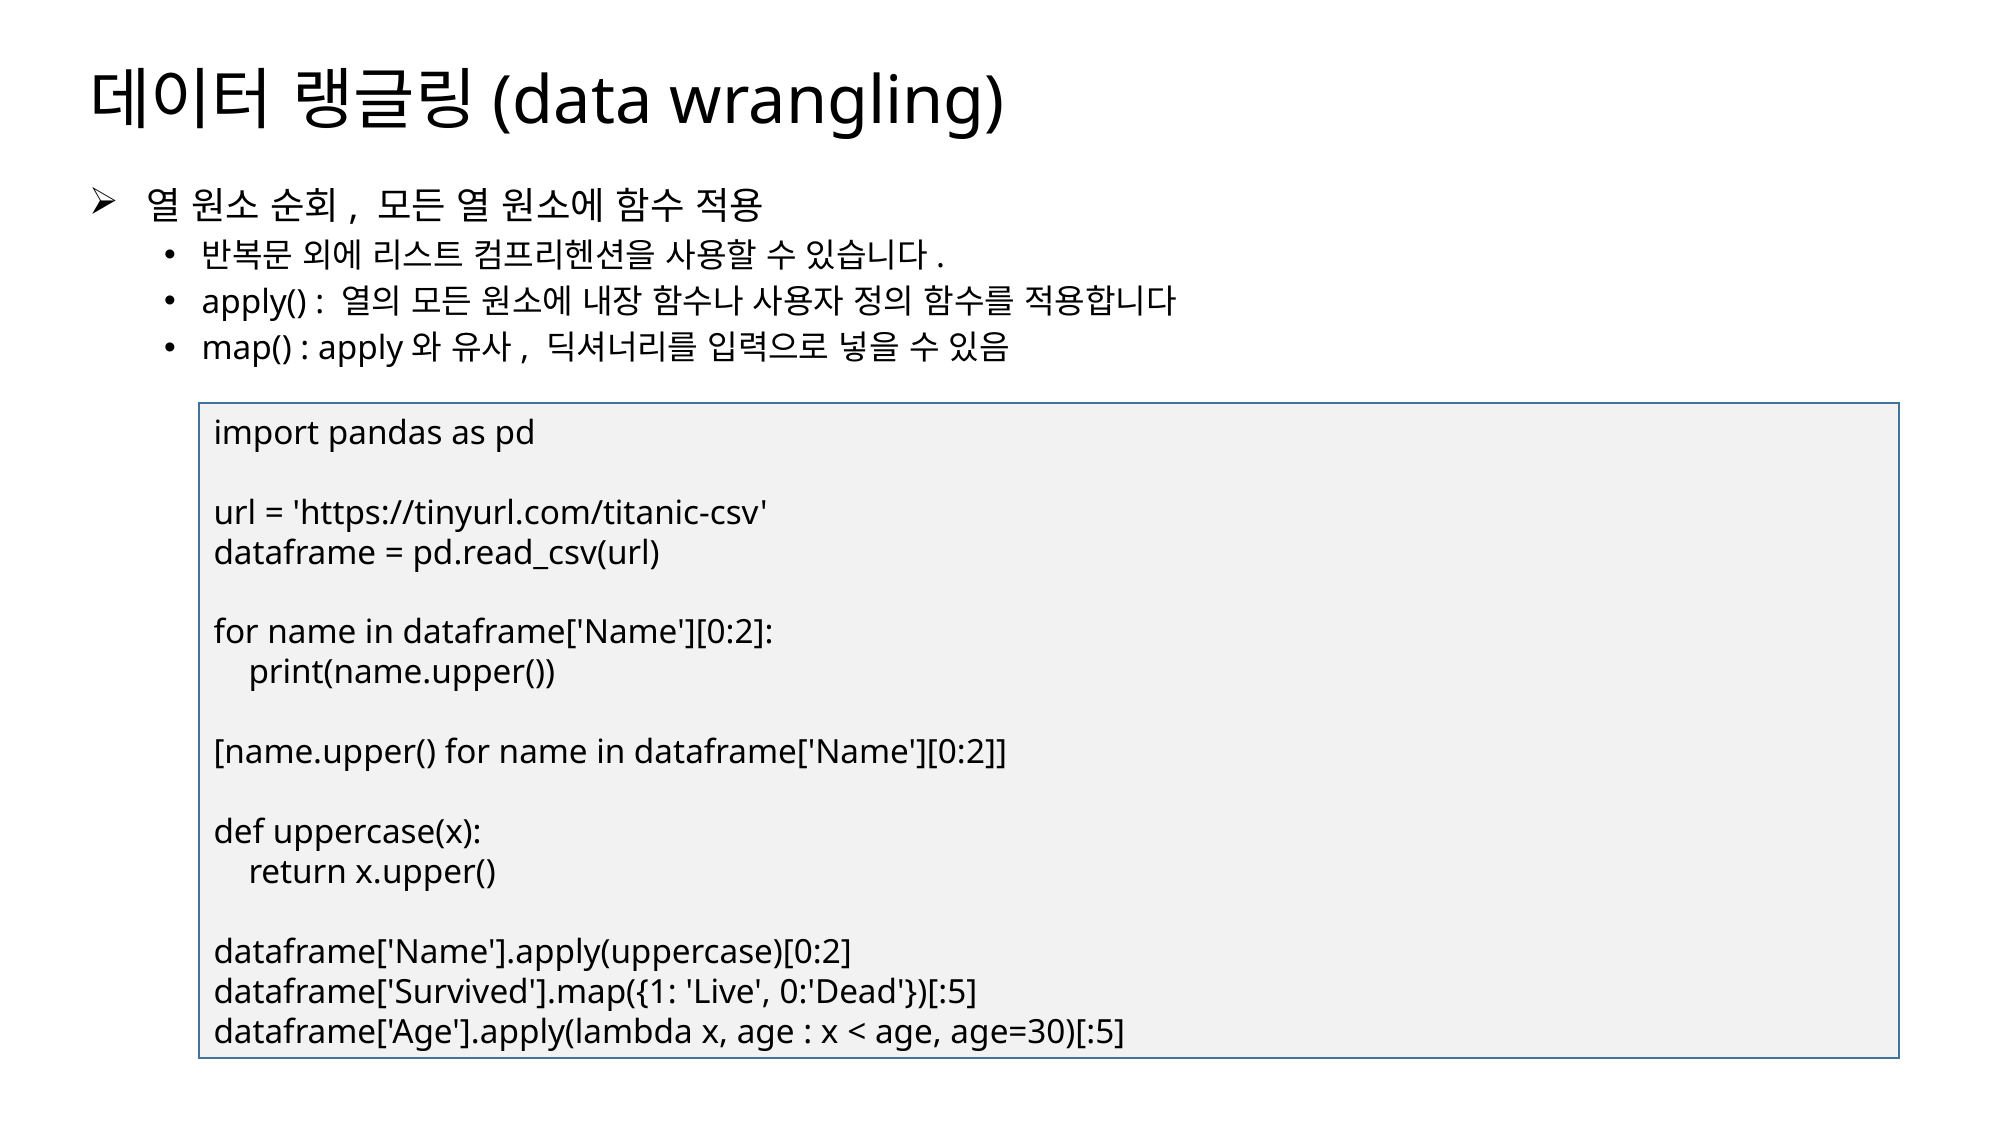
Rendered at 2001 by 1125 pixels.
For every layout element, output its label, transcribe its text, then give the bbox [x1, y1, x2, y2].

text_box import pandas as pd url = 'https://tinyurl.com/titanic-csv' dataframe = pd.read_csv(url) for name in dataframe['Name'][0:2]: print(name.upper()) [name.upper() for name in dataframe['Name'][0:2]] def uppercase(x): return x.upper() dataframe['Name'].apply(uppercase)[0:2] dataframe['Survived'].map({1: 'Live', 0:'Dead'})[:5] dataframe['Age'].apply(lambda x, age : x < age, age=30)[:5] [198, 402, 1900, 1059]
title 데이터 랭글링(data wrangling) [74, 55, 1800, 148]
list 열 원소 순회, 모든 열 원소에 함수 적용 반복문 외에 리스트 컴프리헨션을 사용할 수 있습니다. apply() : 열의 모든 원소에 내장 함수나 사용자 정의 함수를 적용합니다 map() : apply와 유사, 딕셔너리를 입력으로 넣을 수 있음 [74, 179, 1880, 894]
